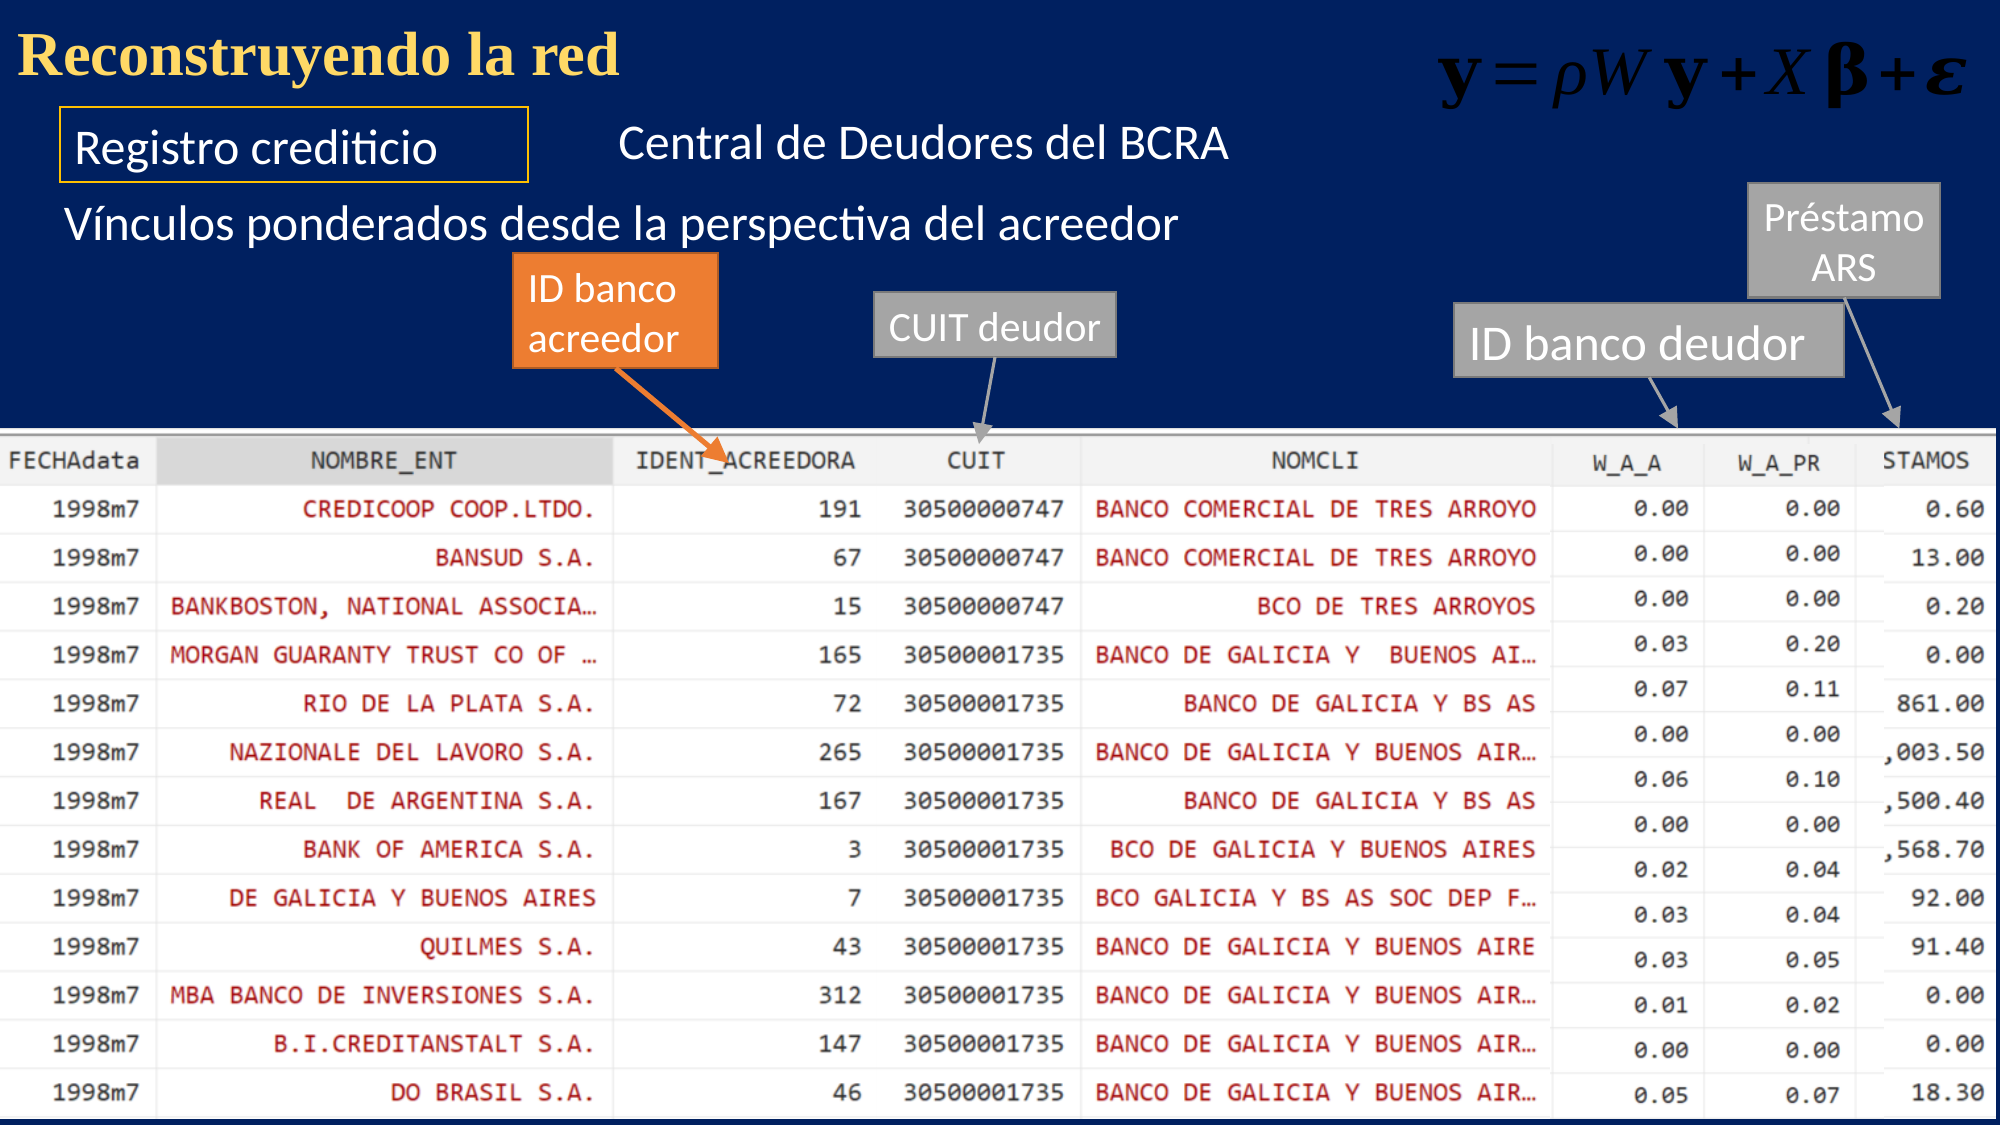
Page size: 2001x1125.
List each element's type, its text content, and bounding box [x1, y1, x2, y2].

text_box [1844, 298, 1900, 429]
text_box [1649, 378, 1678, 429]
text_box Central de Deudores del BCRA [603, 102, 1284, 177]
text_box ID banco deudor [1453, 302, 1844, 378]
text_box Vínculos ponderados desde la perspectiva del acreedor [49, 182, 1317, 258]
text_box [979, 357, 996, 445]
text_box Reconstruyendo la red [3, 5, 636, 96]
text_box Préstamo ARS [1747, 182, 1941, 299]
text_box CUIT deudor [873, 291, 1117, 358]
picture [0, 428, 1996, 1119]
text_box Registro crediticio [59, 106, 529, 183]
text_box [615, 369, 730, 464]
text_box ID banco acreedor [512, 252, 719, 369]
